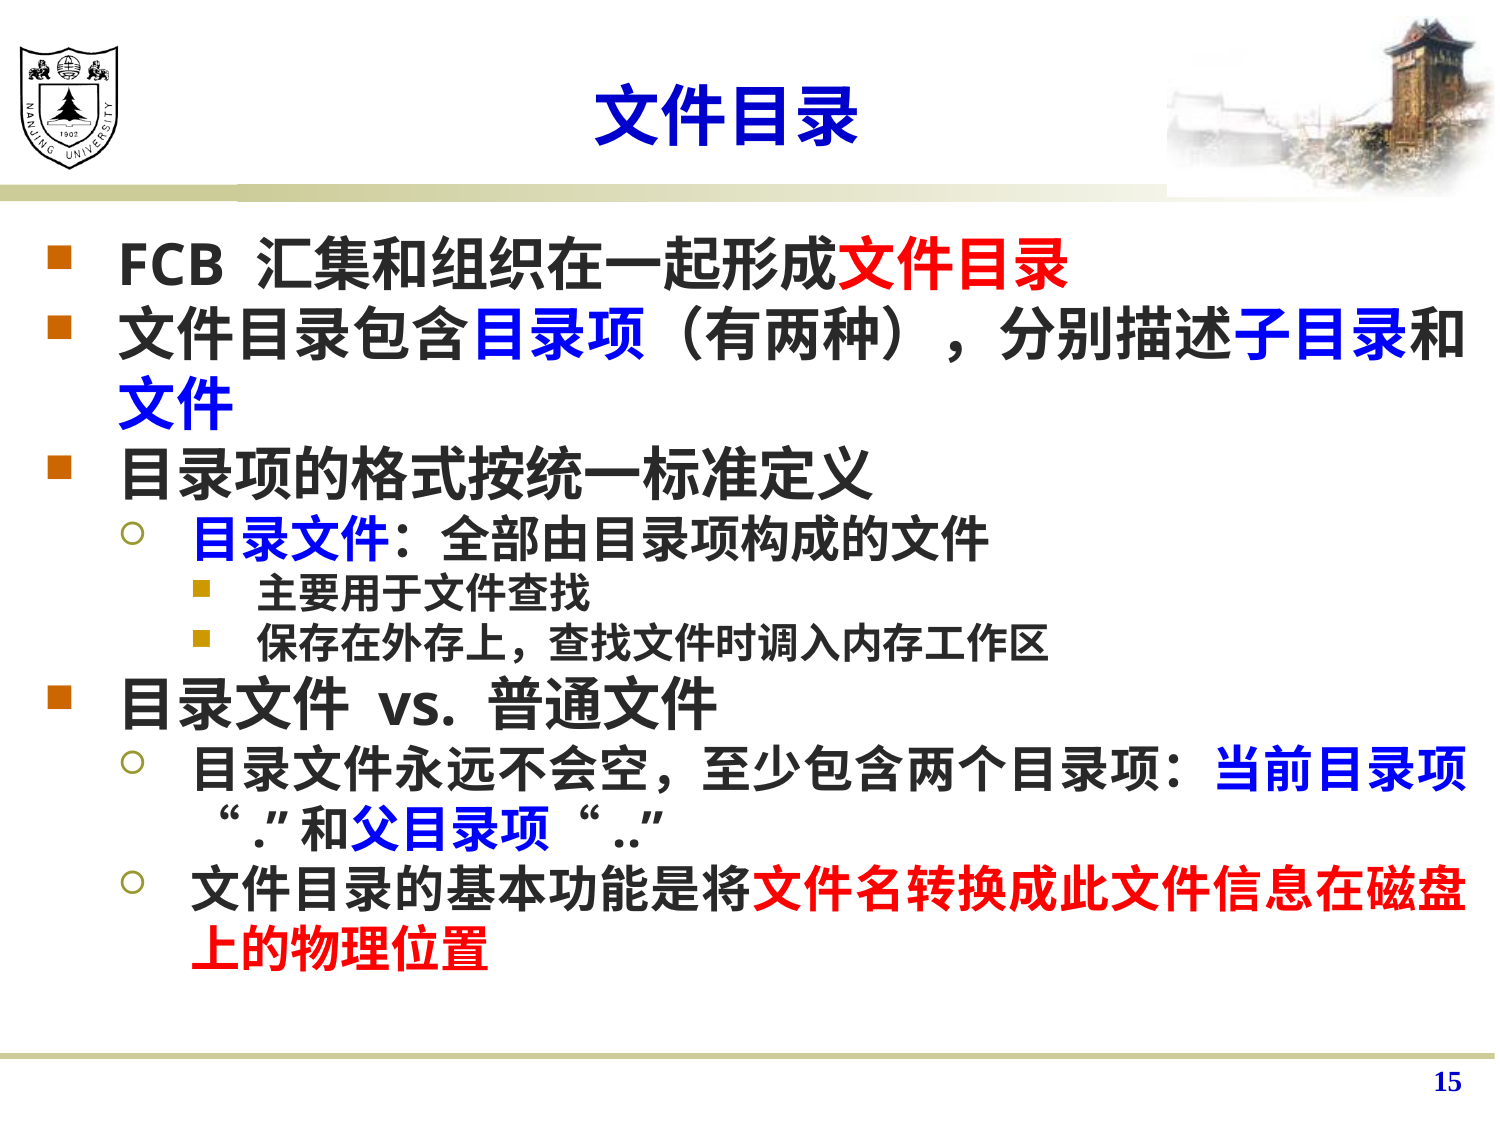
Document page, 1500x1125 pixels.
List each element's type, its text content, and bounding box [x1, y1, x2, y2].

title 文件目录 [123, 66, 1331, 161]
slide_number 15 [1399, 1054, 1496, 1125]
list FCB 汇集和组织在一起形成文件目录 文件目录包含目录项（有两种），分别描述子目录和文件 目录项的格式按统一标准定义 目录文件：全部由目录项构成的文件 主要用于文件查找 保存在外存上，查找文件时调入内存工作区 目录文件 vs. 普通文件 目录文件永远不会空，至少包含两个目录项：当前目录项“.”和父目录项“..” 文件目录的基本功能是将文件名转换成此文件信息在磁盘上的物理位置 [29, 219, 1483, 1035]
picture [1167, 16, 1495, 197]
picture [0, 1053, 1495, 1059]
picture [14, 42, 124, 173]
